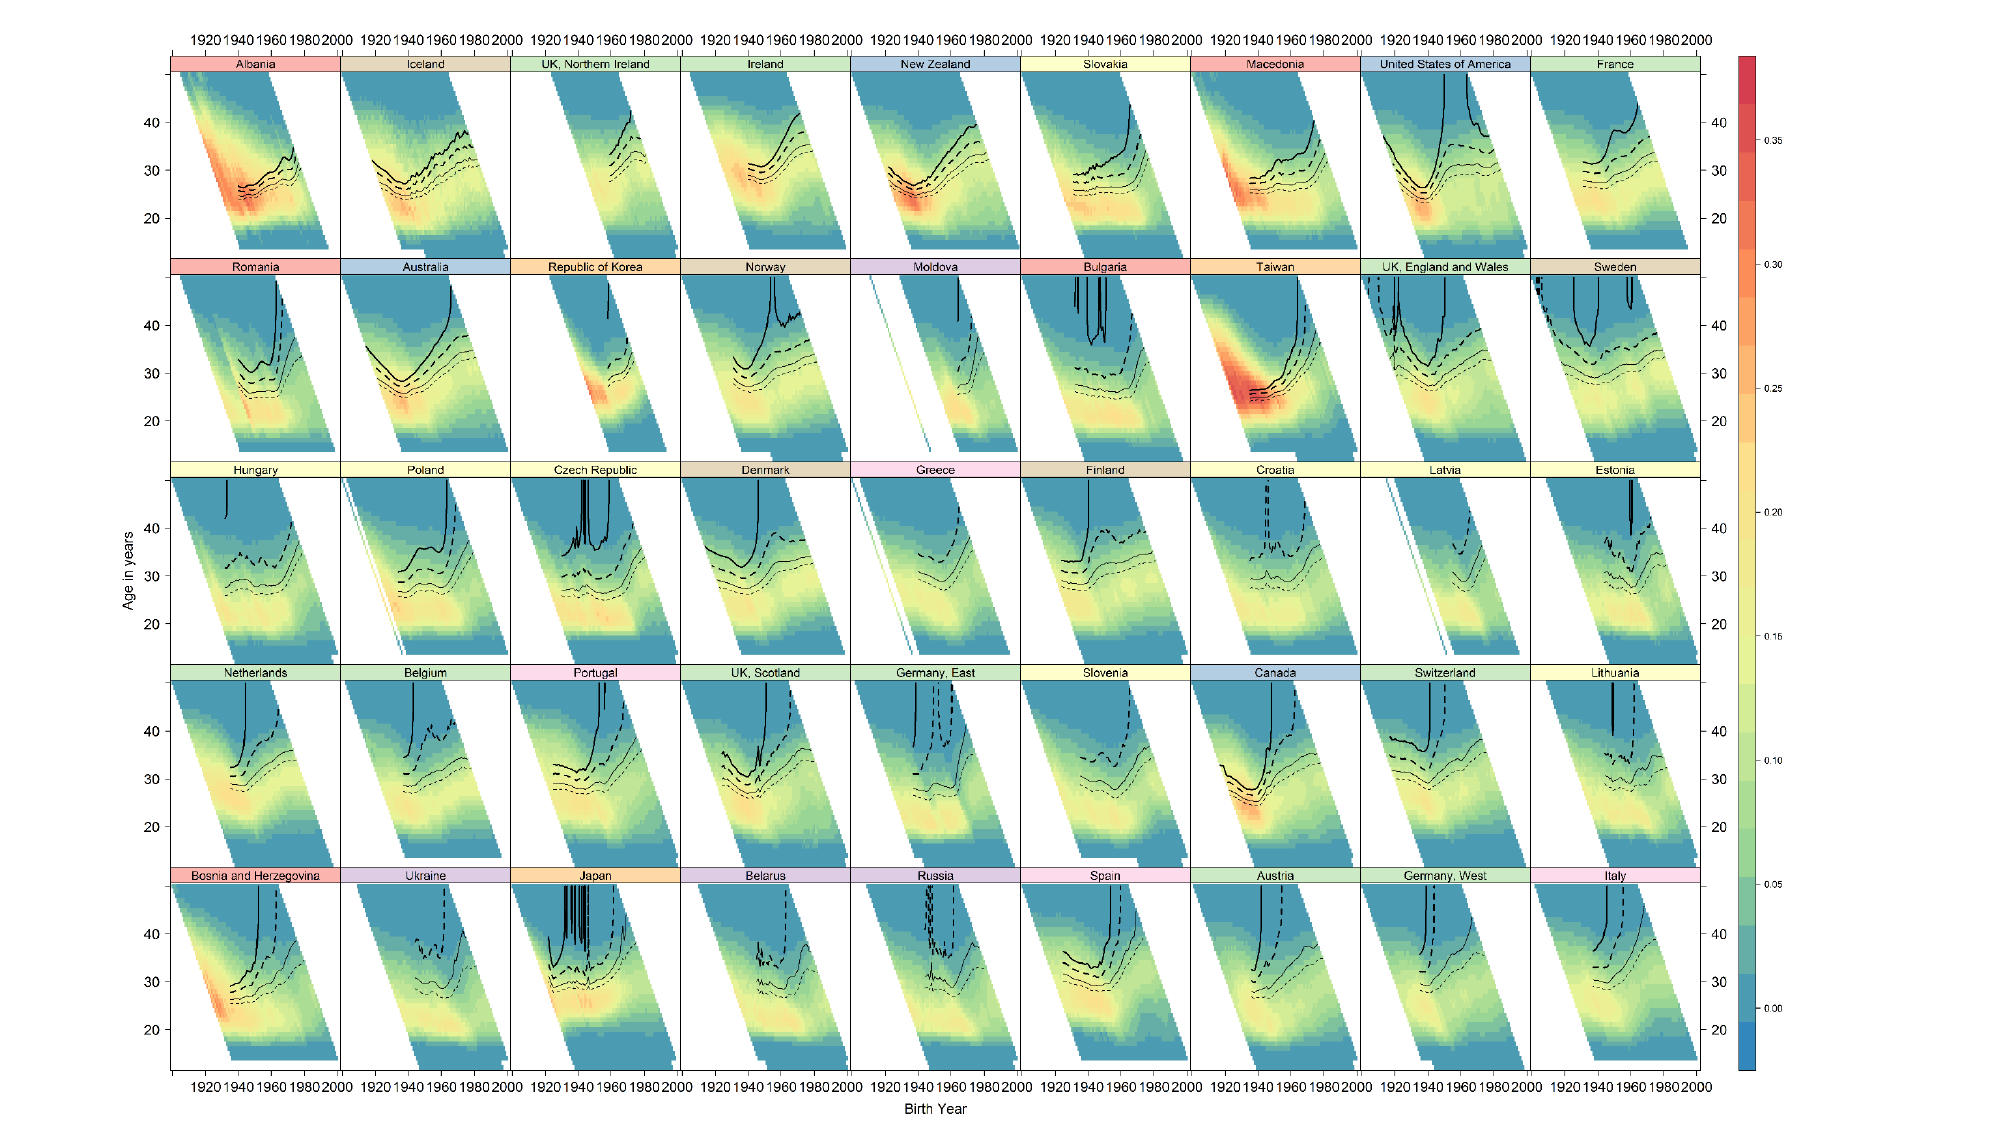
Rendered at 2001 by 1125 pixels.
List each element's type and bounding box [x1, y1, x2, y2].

list [116, 11, 1788, 1125]
